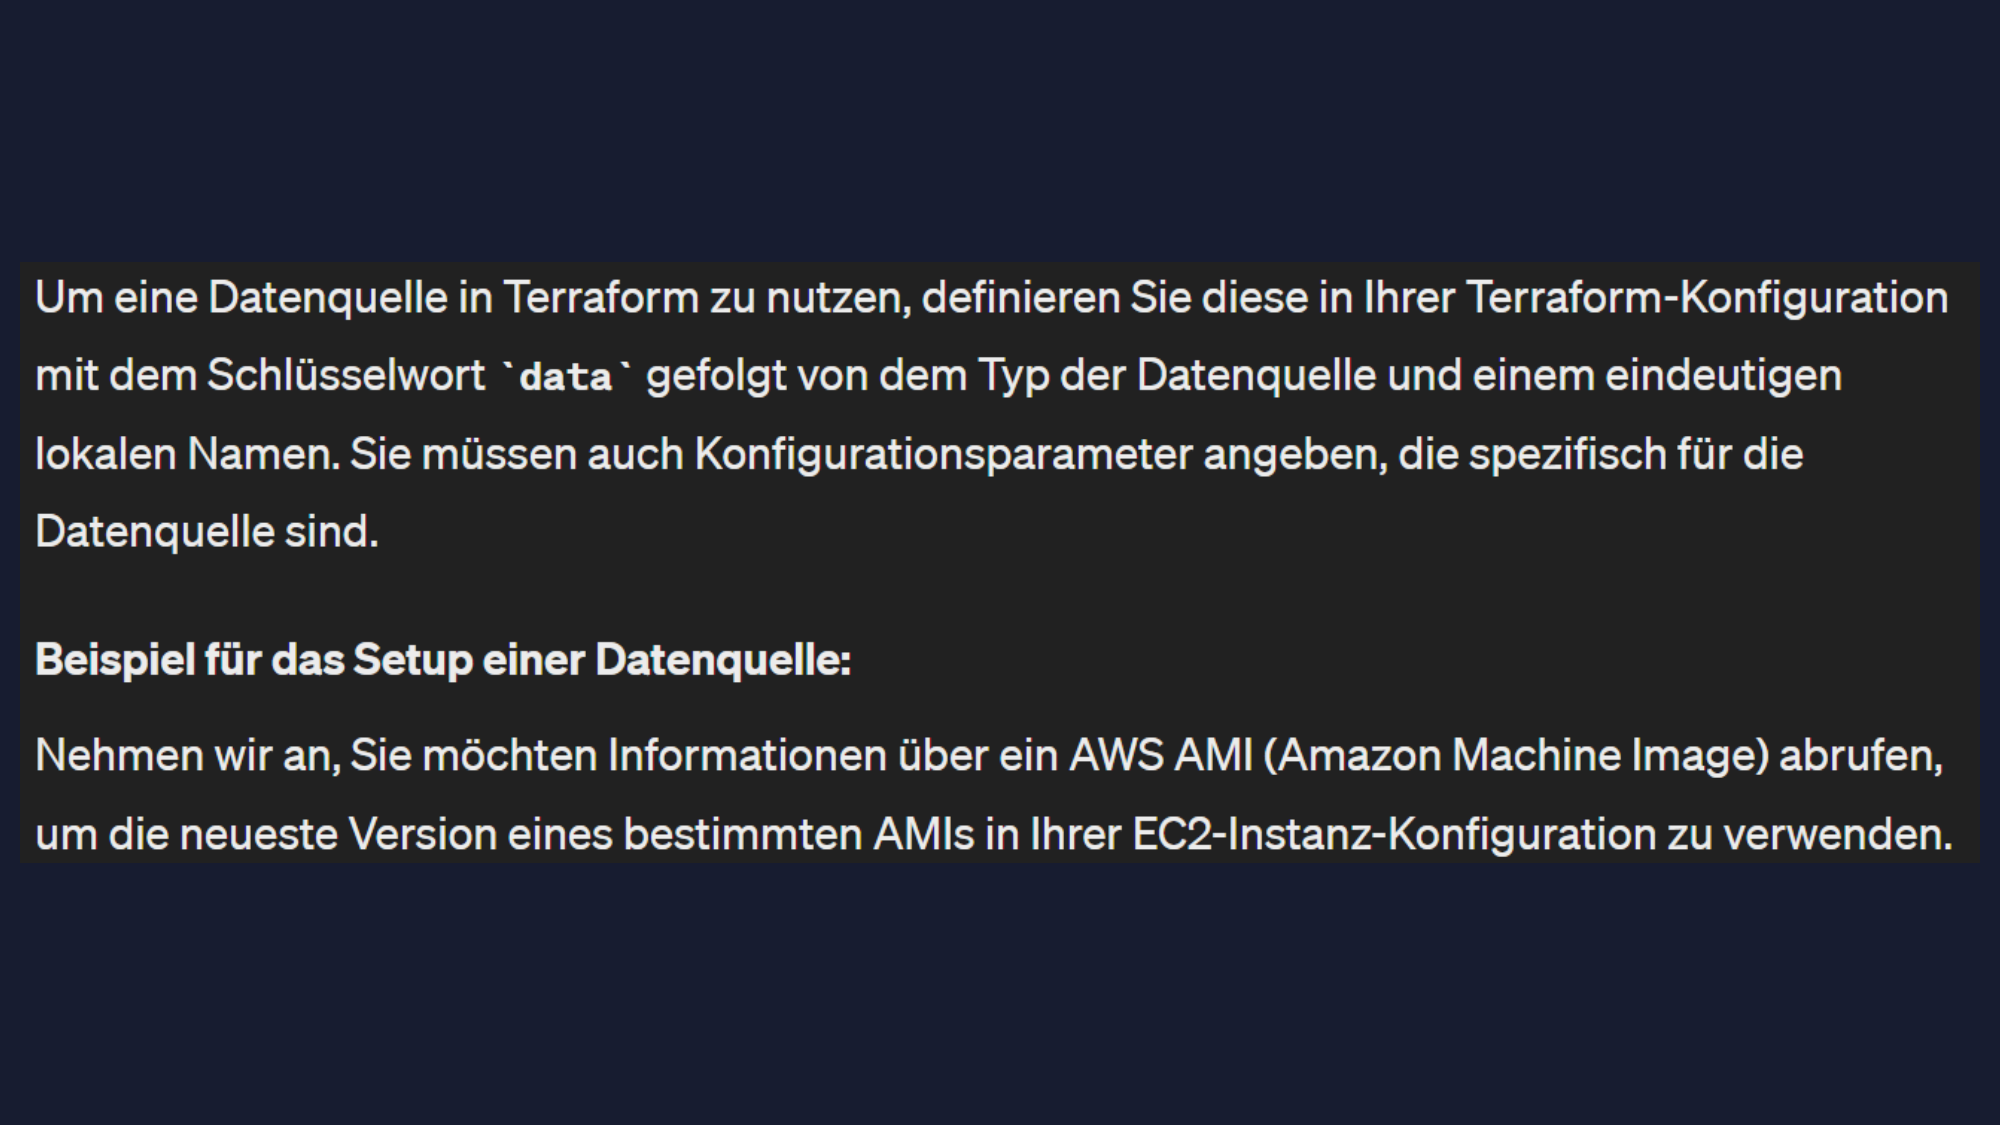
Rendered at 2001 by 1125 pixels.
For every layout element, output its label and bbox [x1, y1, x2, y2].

picture [20, 262, 1980, 863]
